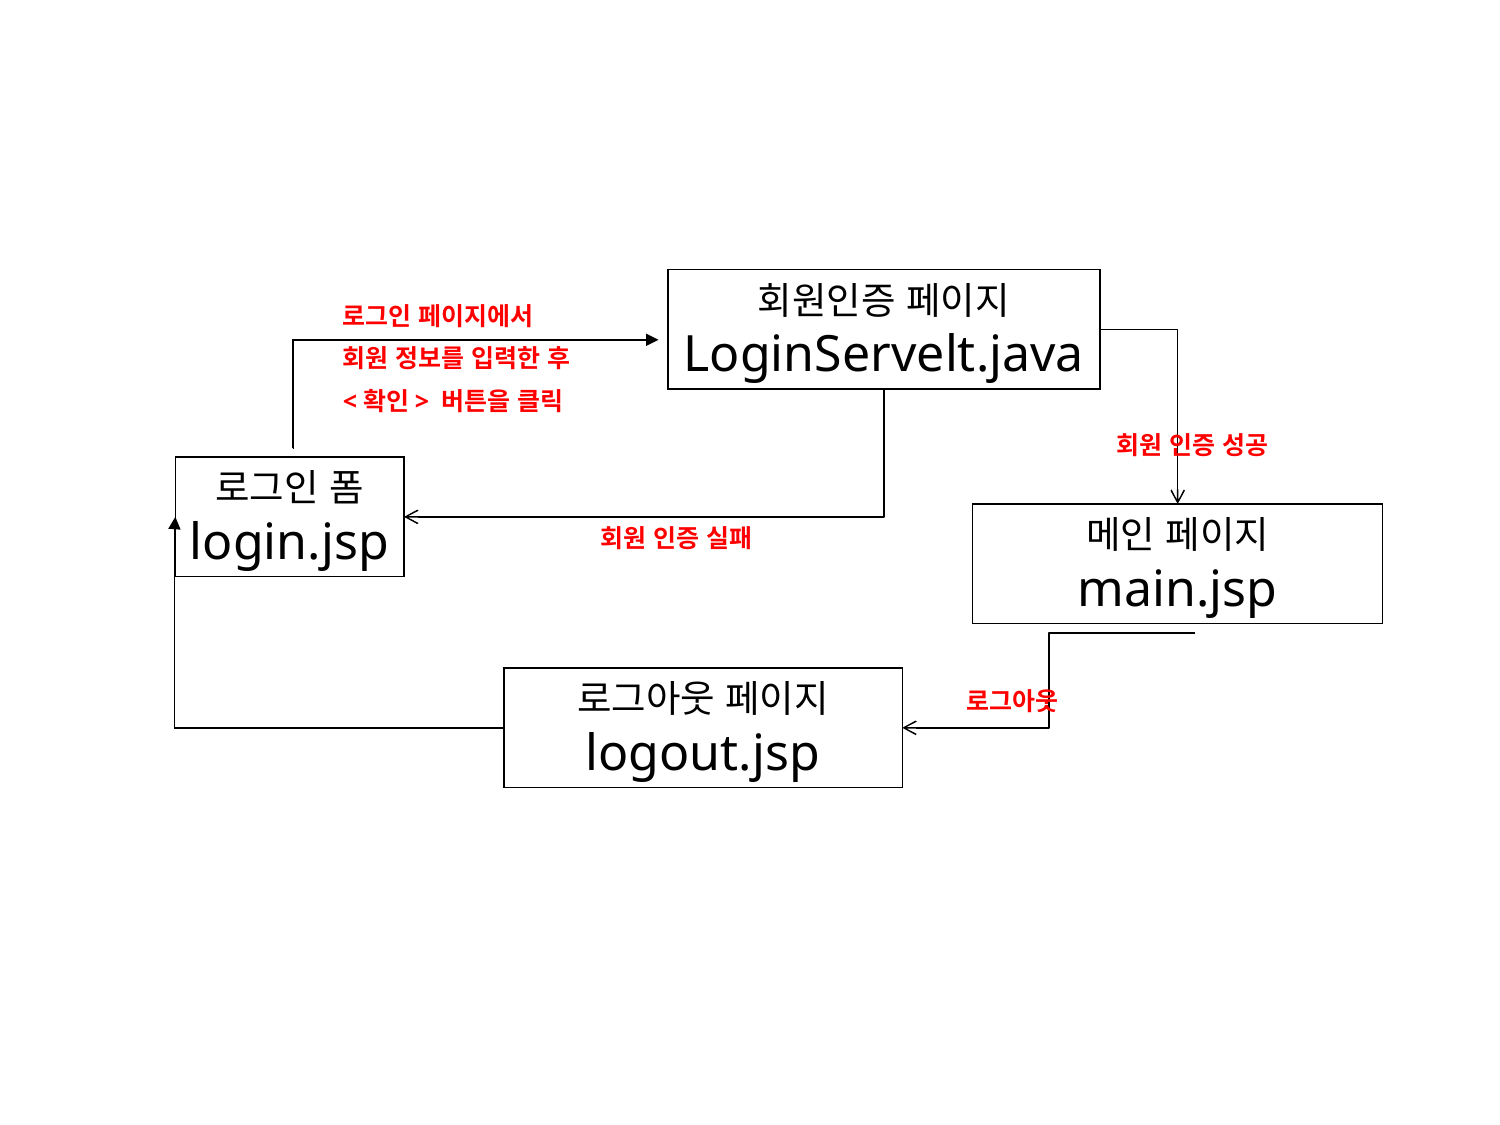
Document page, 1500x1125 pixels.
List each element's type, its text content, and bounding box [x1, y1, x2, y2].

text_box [421, 210, 530, 577]
text_box 로그인 페이지에서 회원 정보를 입력한 후 <확인> 버튼을 클릭 [533, 292, 573, 423]
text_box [902, 632, 1196, 729]
text_box 로그아웃 페이지 logout.jsp [503, 667, 903, 788]
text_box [1099, 329, 1178, 505]
text_box 메인 페이지 main.jsp [972, 503, 1383, 624]
text_box 회원인증 페이지 LoginServelt.java [711, 269, 1100, 390]
text_box 회원 인증 실패 [711, 515, 809, 561]
text_box 로그인 페이지에서 회원 정보를 입력한 후 <확인> 버튼을 클릭 [328, 292, 416, 423]
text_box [578, 211, 706, 697]
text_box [179, 517, 505, 729]
text_box 로그인 폼 login.jsp [175, 456, 404, 518]
text_box 회원 인증 성공 [1182, 421, 1325, 467]
